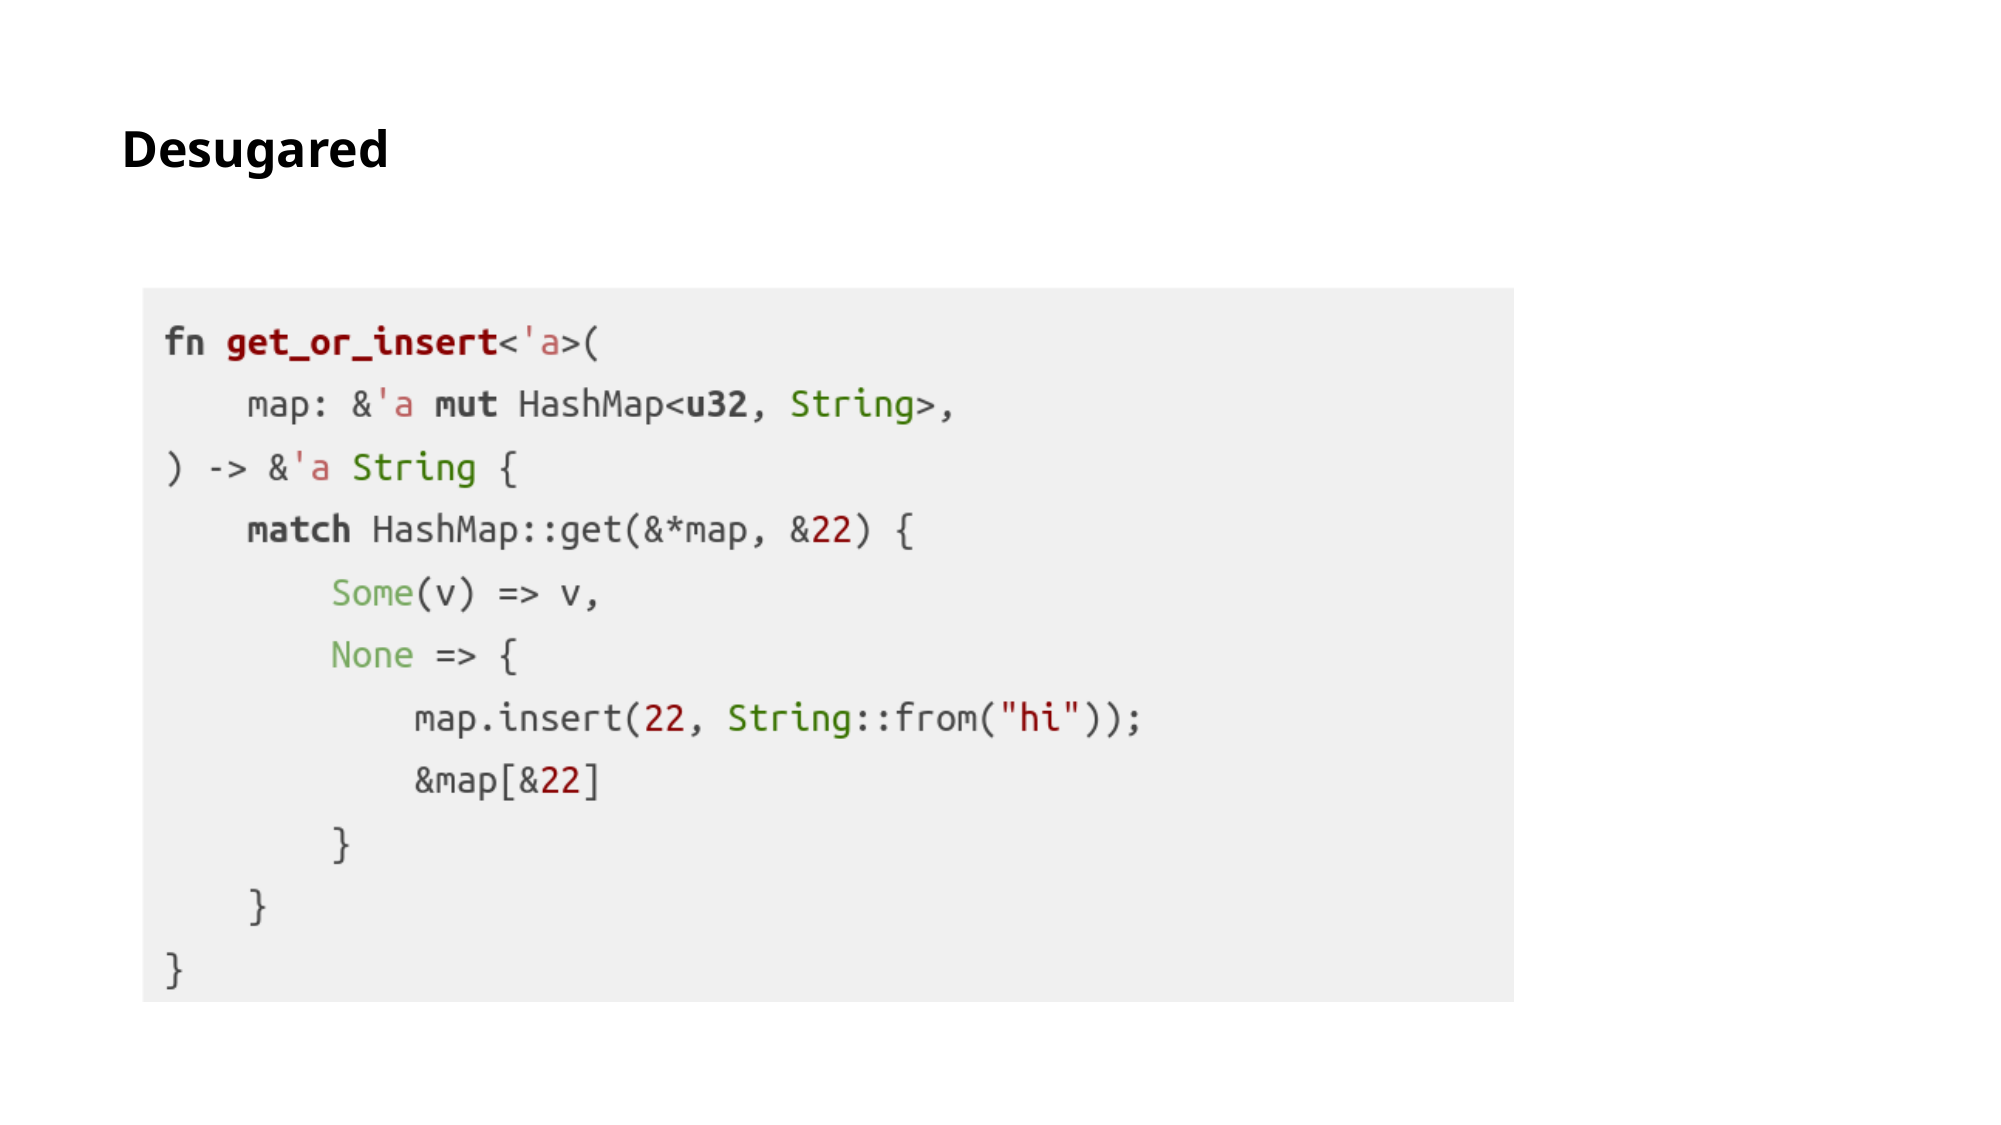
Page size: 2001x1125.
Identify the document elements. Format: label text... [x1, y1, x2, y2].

title Desugared [106, 42, 1832, 260]
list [141, 287, 1514, 1002]
